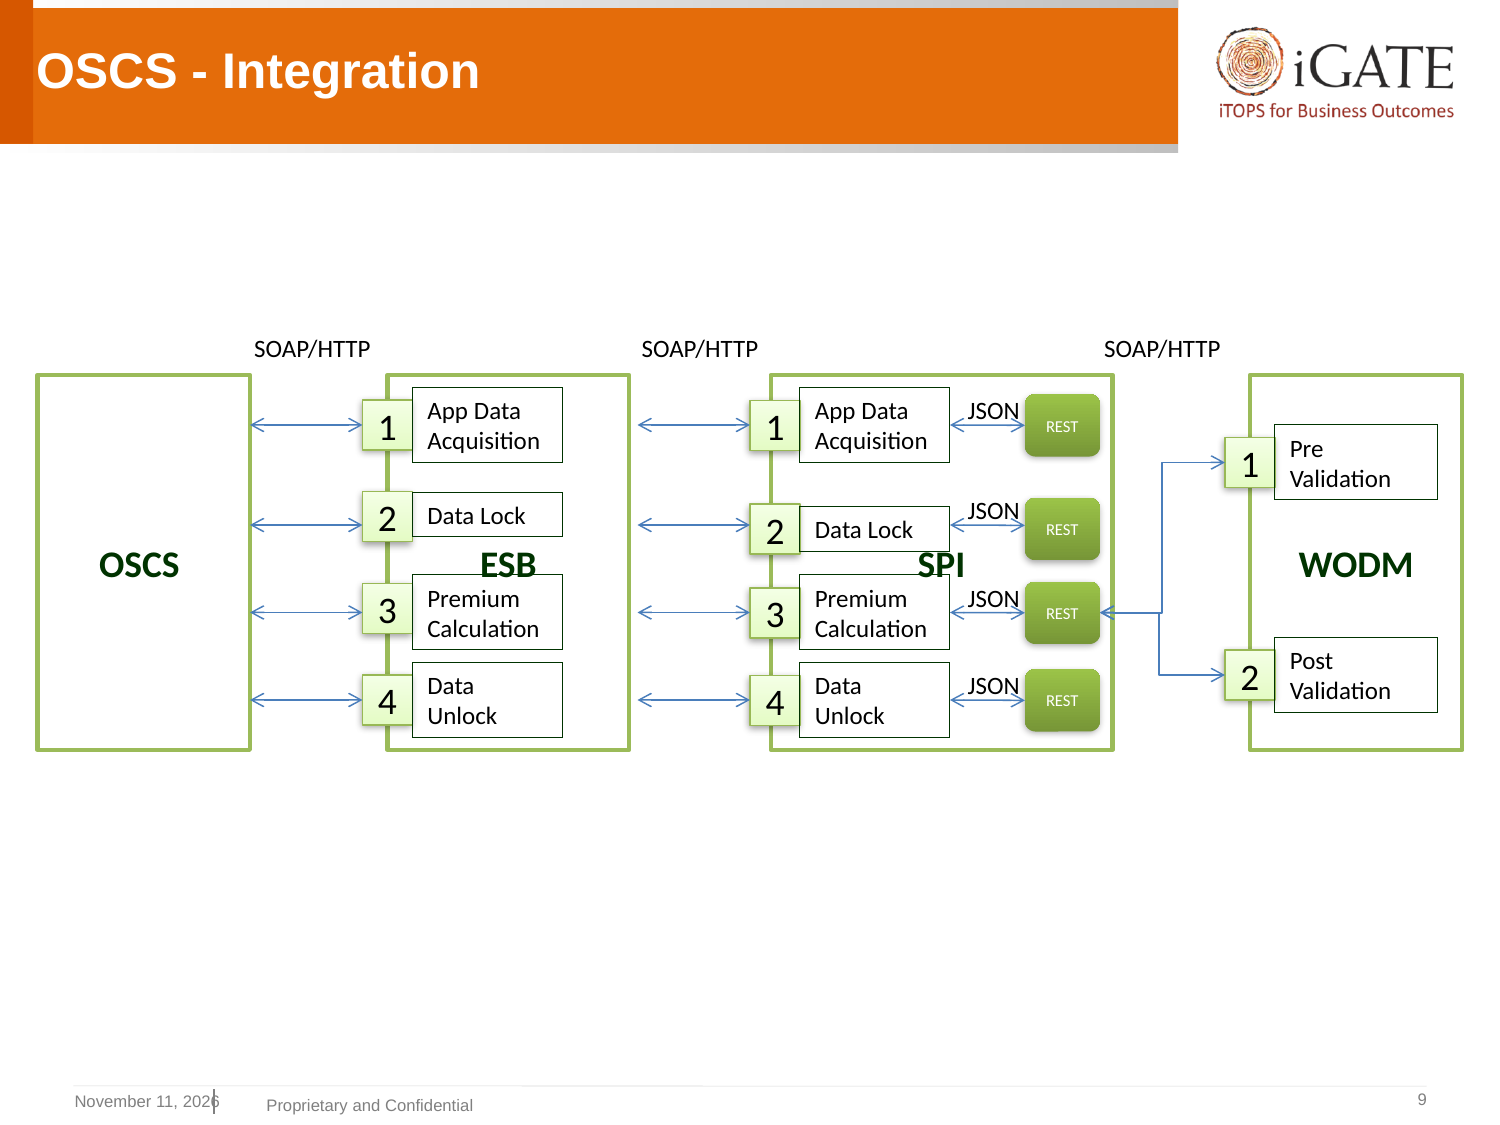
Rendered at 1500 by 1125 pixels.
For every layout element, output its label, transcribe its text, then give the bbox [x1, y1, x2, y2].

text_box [1099, 612, 1226, 676]
text_box JSON [949, 662, 1038, 708]
text_box SPI [769, 434, 1095, 506]
text_box REST [1024, 581, 1094, 645]
text_box Premium Calculation [412, 574, 563, 650]
text_box WODM [1248, 373, 1464, 752]
text_box REST [1024, 394, 1100, 457]
text_box 4 [362, 674, 412, 726]
text_box 3 [362, 583, 412, 634]
text_box SPI [769, 373, 1115, 460]
text_box SOAP/HTTP [1087, 324, 1238, 370]
text_box 2 [362, 491, 413, 542]
text_box JSON [949, 387, 1038, 433]
title OSCS - Integration [20, 9, 1176, 128]
text_box Data Unlock [412, 662, 563, 738]
text_box ESB [385, 373, 631, 752]
text_box JSON [949, 575, 1038, 620]
text_box Pre Validation [1274, 424, 1438, 500]
text_box SOAP/HTTP [624, 324, 775, 370]
text_box SPI [769, 534, 1094, 586]
text_box JSON [949, 487, 1038, 533]
text_box Post Validation [1274, 637, 1438, 713]
text_box REST [1024, 497, 1094, 561]
text_box Data Lock [412, 492, 563, 537]
picture [1203, 24, 1476, 124]
text_box REST [1024, 669, 1100, 732]
text_box SPI [769, 683, 1115, 752]
text_box Premium Calculation [799, 574, 950, 650]
text_box 1 [1224, 437, 1274, 488]
text_box 1 [749, 400, 799, 451]
text_box App Data Acquisition [412, 387, 563, 463]
text_box 1 [362, 399, 412, 451]
text_box SPI [769, 621, 1094, 674]
text_box 4 [749, 675, 799, 726]
text_box OSCS [35, 373, 252, 752]
text_box 3 [749, 587, 799, 639]
text_box App Data Acquisition [799, 387, 950, 463]
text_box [1099, 462, 1226, 612]
text_box Data Unlock [799, 662, 950, 738]
text_box Data Lock [799, 506, 950, 552]
text_box SOAP/HTTP [237, 324, 388, 370]
text_box 2 [749, 503, 801, 555]
text_box 2 [1224, 649, 1274, 701]
